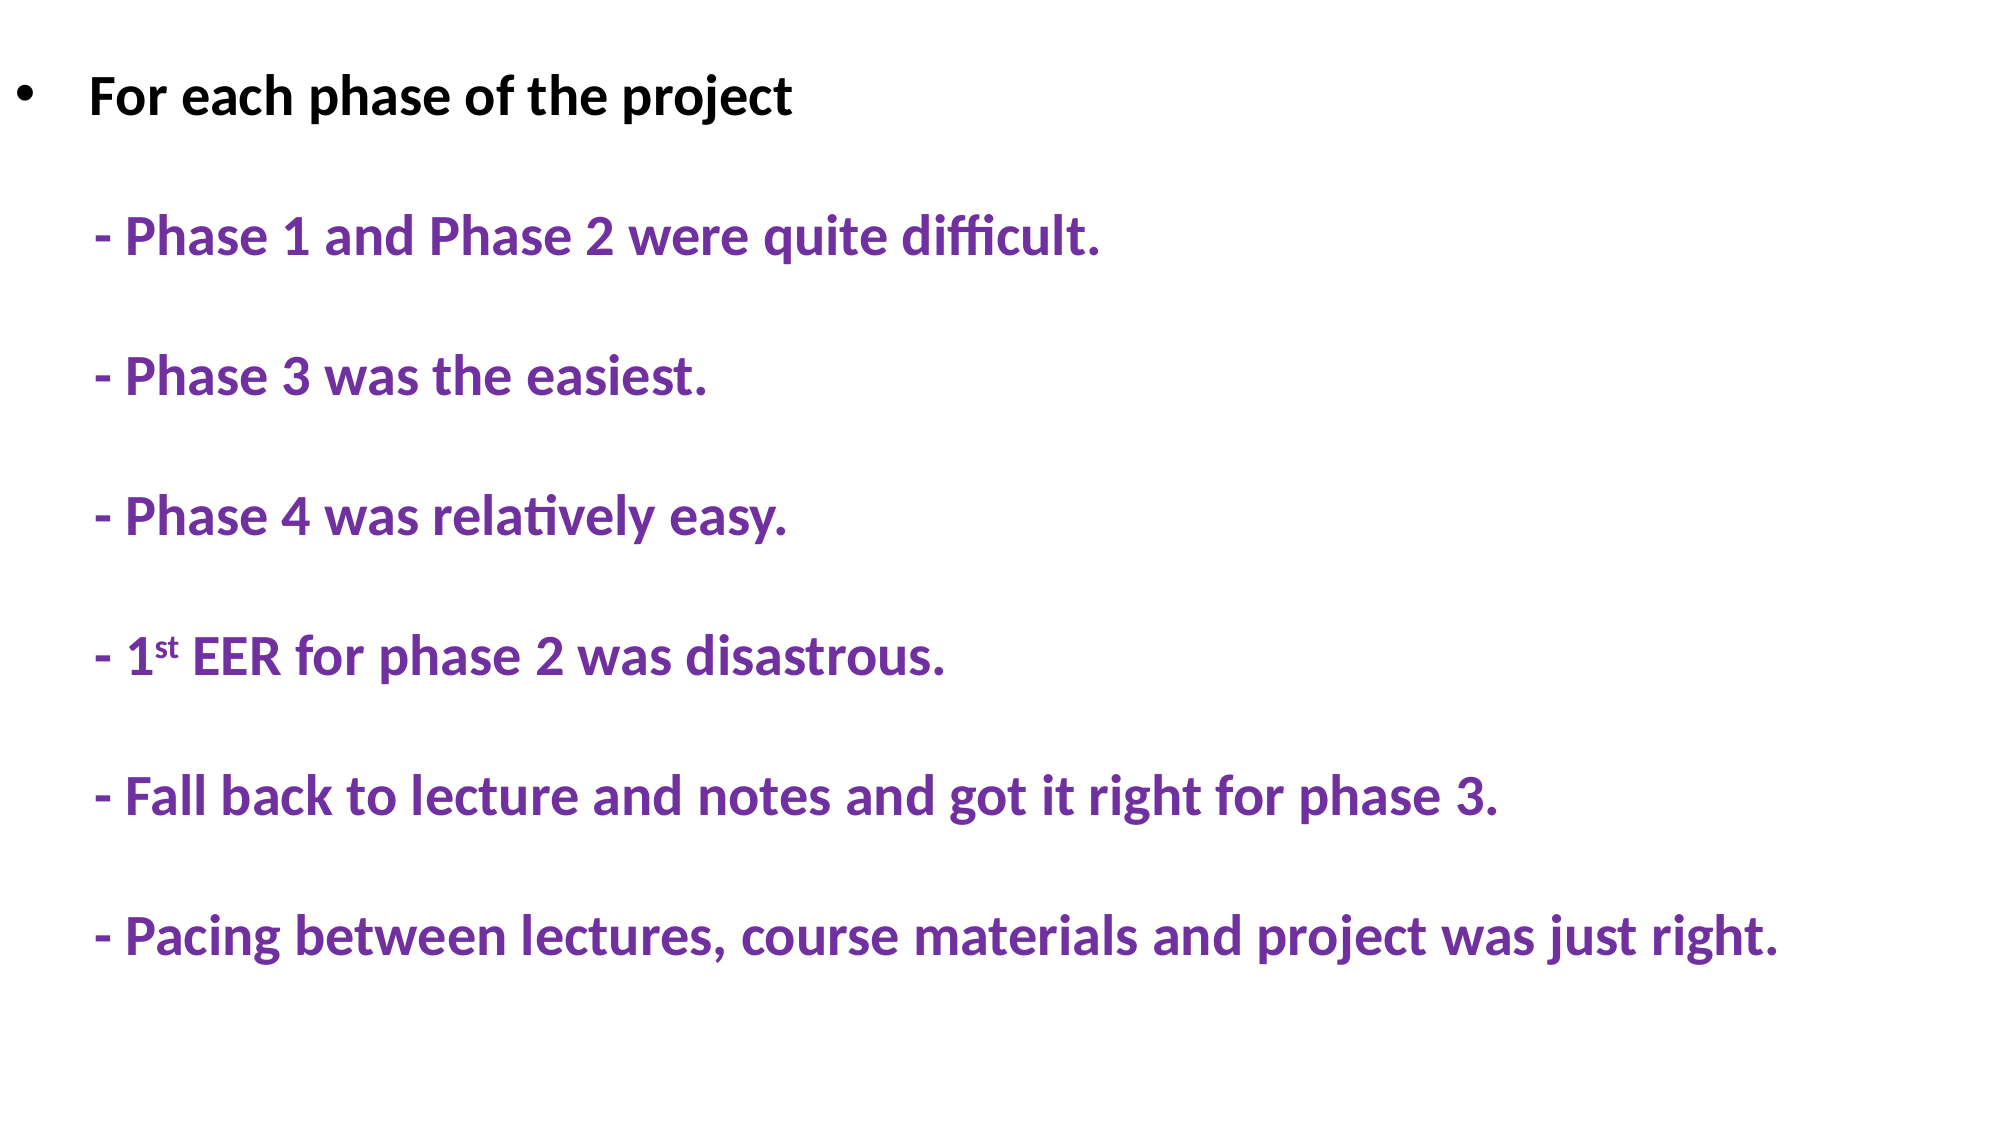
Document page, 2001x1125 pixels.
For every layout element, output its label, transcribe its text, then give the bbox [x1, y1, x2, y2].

text_box For each phase of the project - Phase 1 and Phase 2 were quite difficult. - Phase 3 was the easiest. - Phase 4 was relatively easy. - 1st EER for phase 2 was disastrous. - Fall back to lecture and notes and got it right for phase 3. - Pacing between lectures, course materials and project was just right. [0, 49, 1980, 1045]
